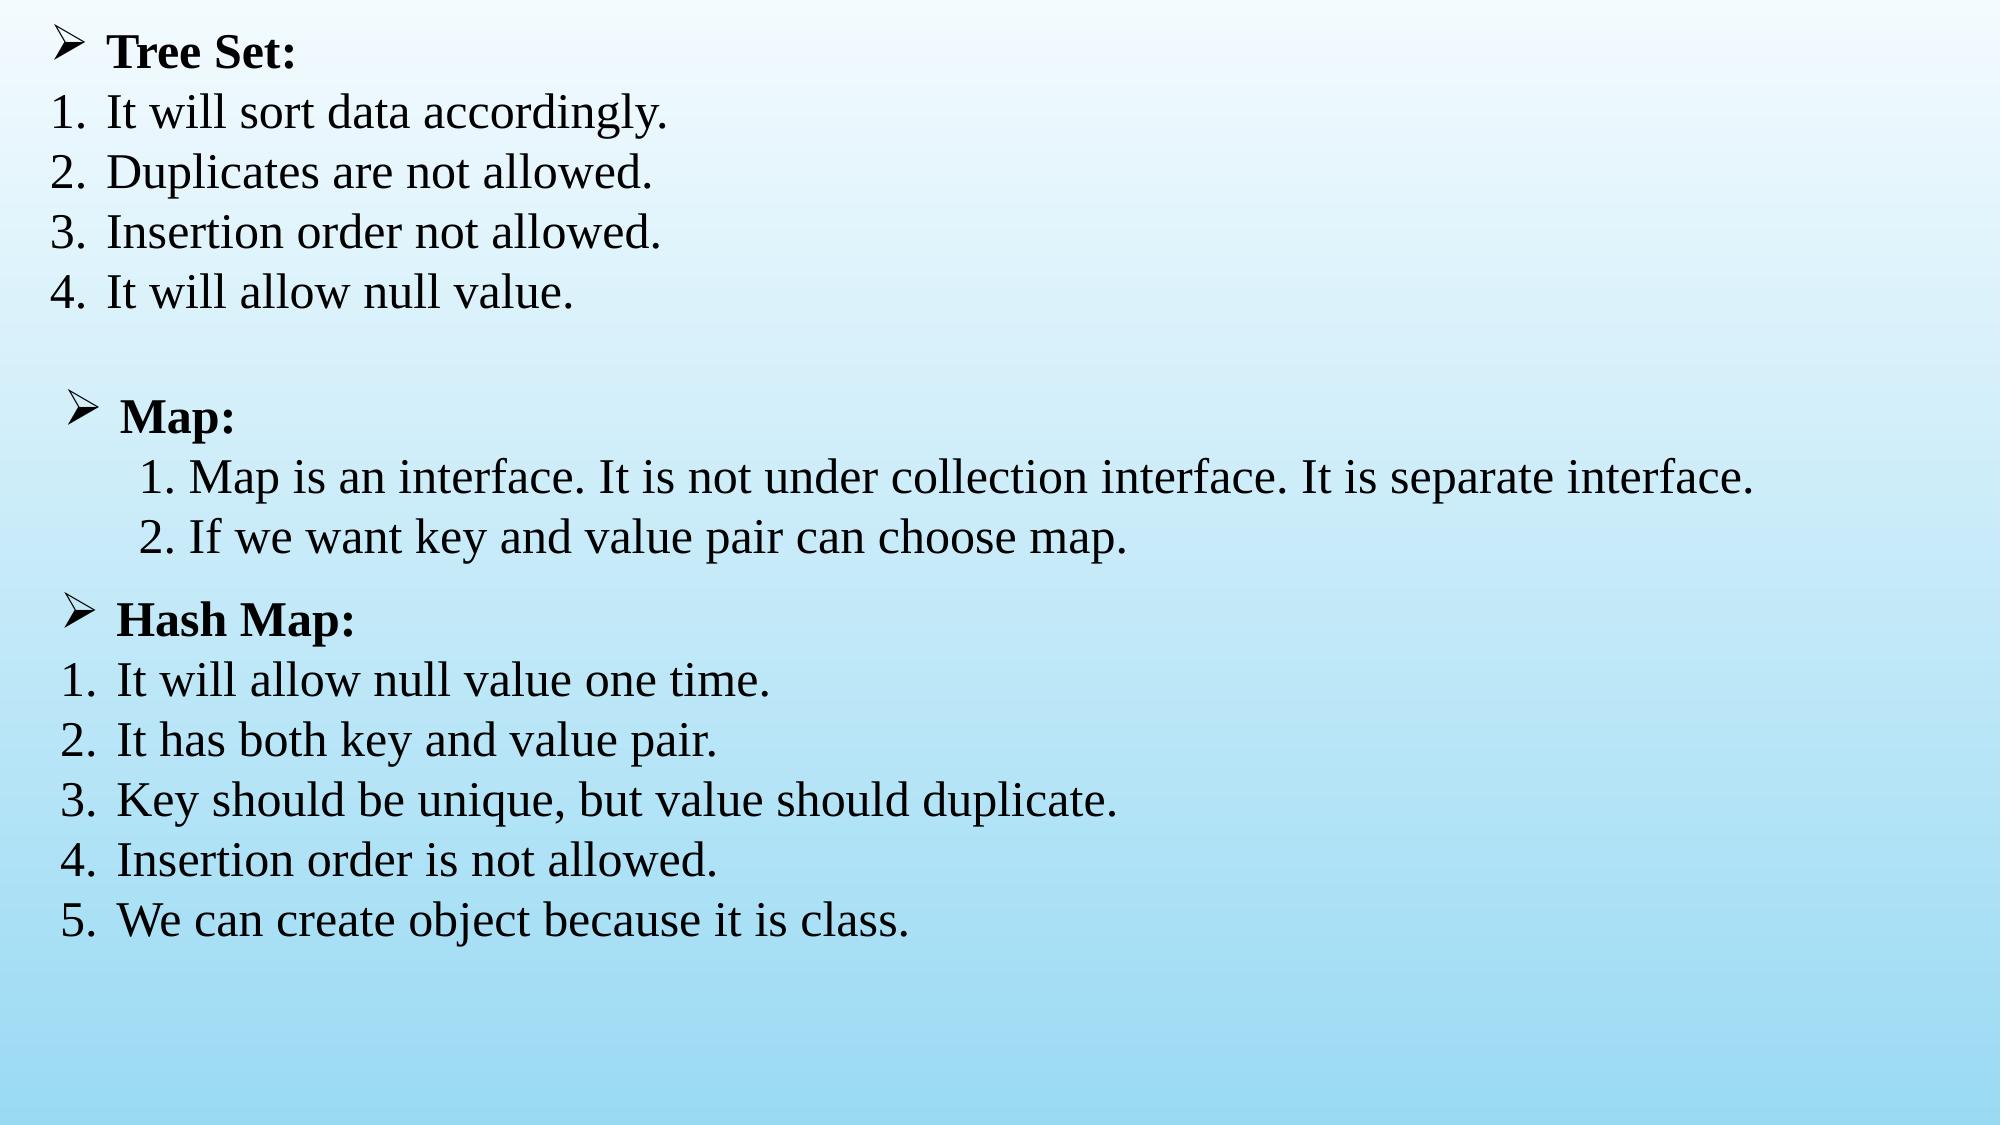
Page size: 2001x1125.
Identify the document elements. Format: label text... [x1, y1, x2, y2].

text_box Map: 1. Map is an interface. It is not under collection interface. It is separate interface. 2. If we want key and value pair can choose map. [48, 375, 2000, 571]
text_box Tree Set: It will sort data accordingly. Duplicates are not allowed. Insertion order not allowed. It will allow null value. [35, 11, 1500, 327]
text_box Hash Map: It will allow null value one time. It has both key and value pair. Key should be unique, but value should duplicate. Insertion order is not allowed. We can create object because it is class. [45, 579, 1498, 955]
